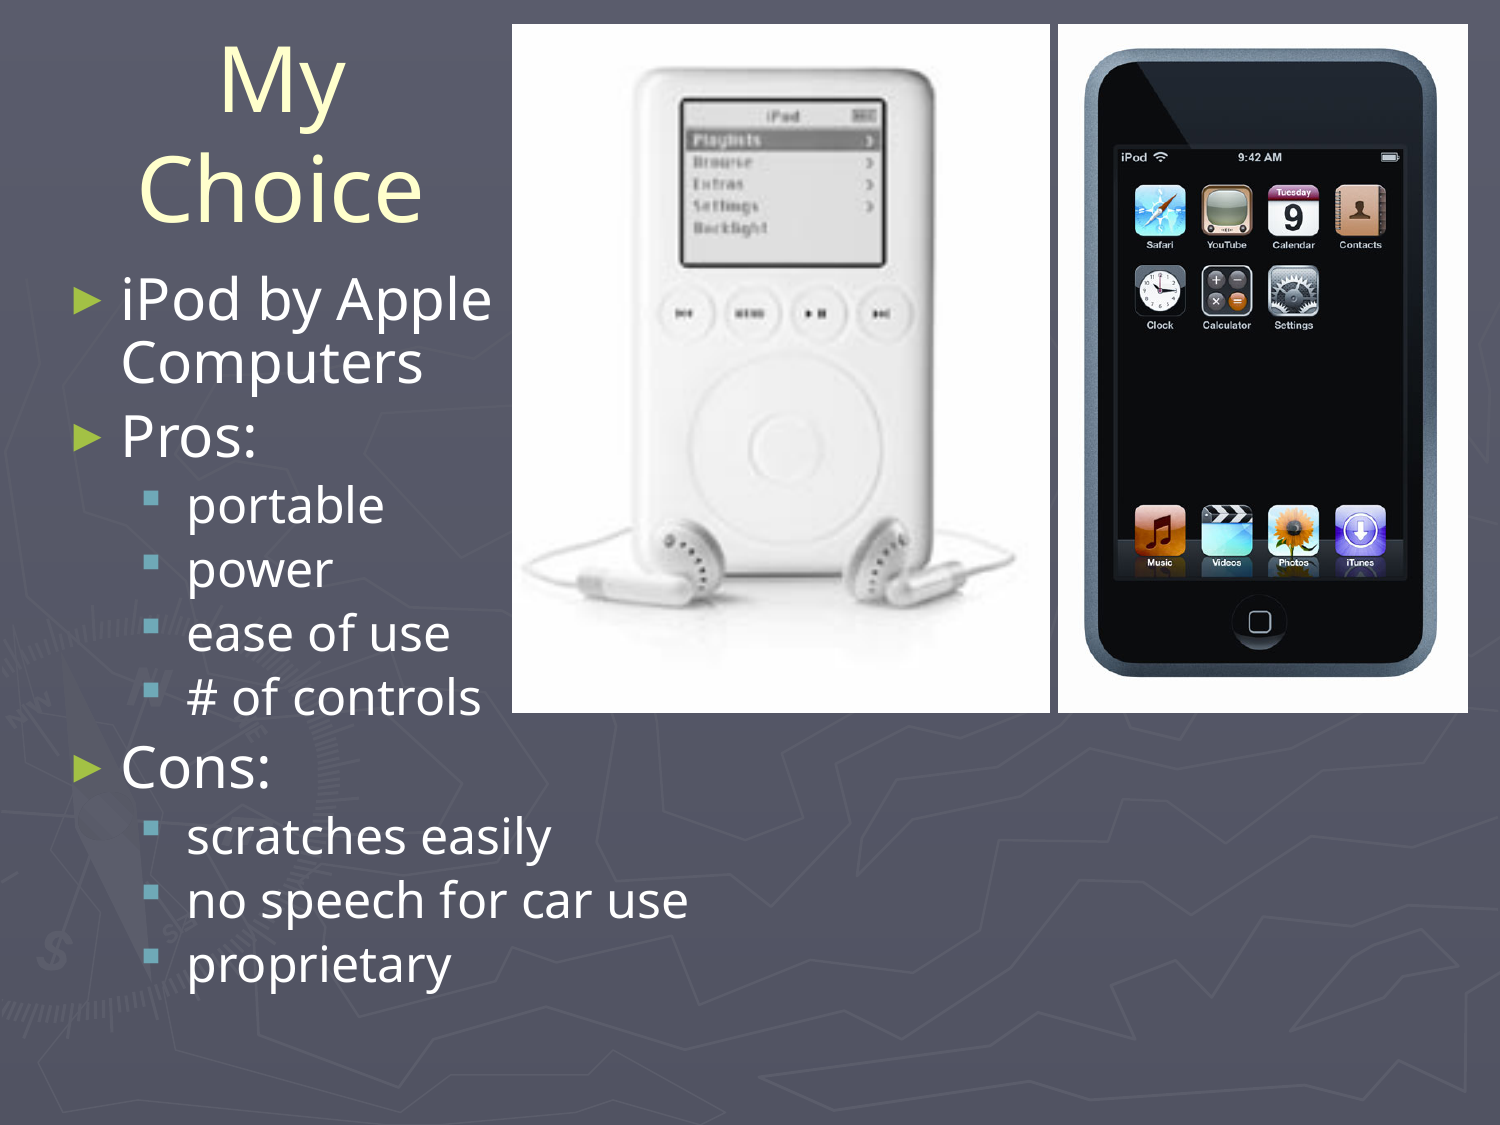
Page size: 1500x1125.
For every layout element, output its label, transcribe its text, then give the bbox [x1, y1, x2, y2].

title My Choice [49, 37, 507, 225]
list iPod by Apple Computers Pros: portable power ease of use # of controls Cons: scratches easily no speech for car use proprietary [49, 262, 738, 1088]
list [512, 24, 1050, 713]
picture [1058, 24, 1468, 713]
